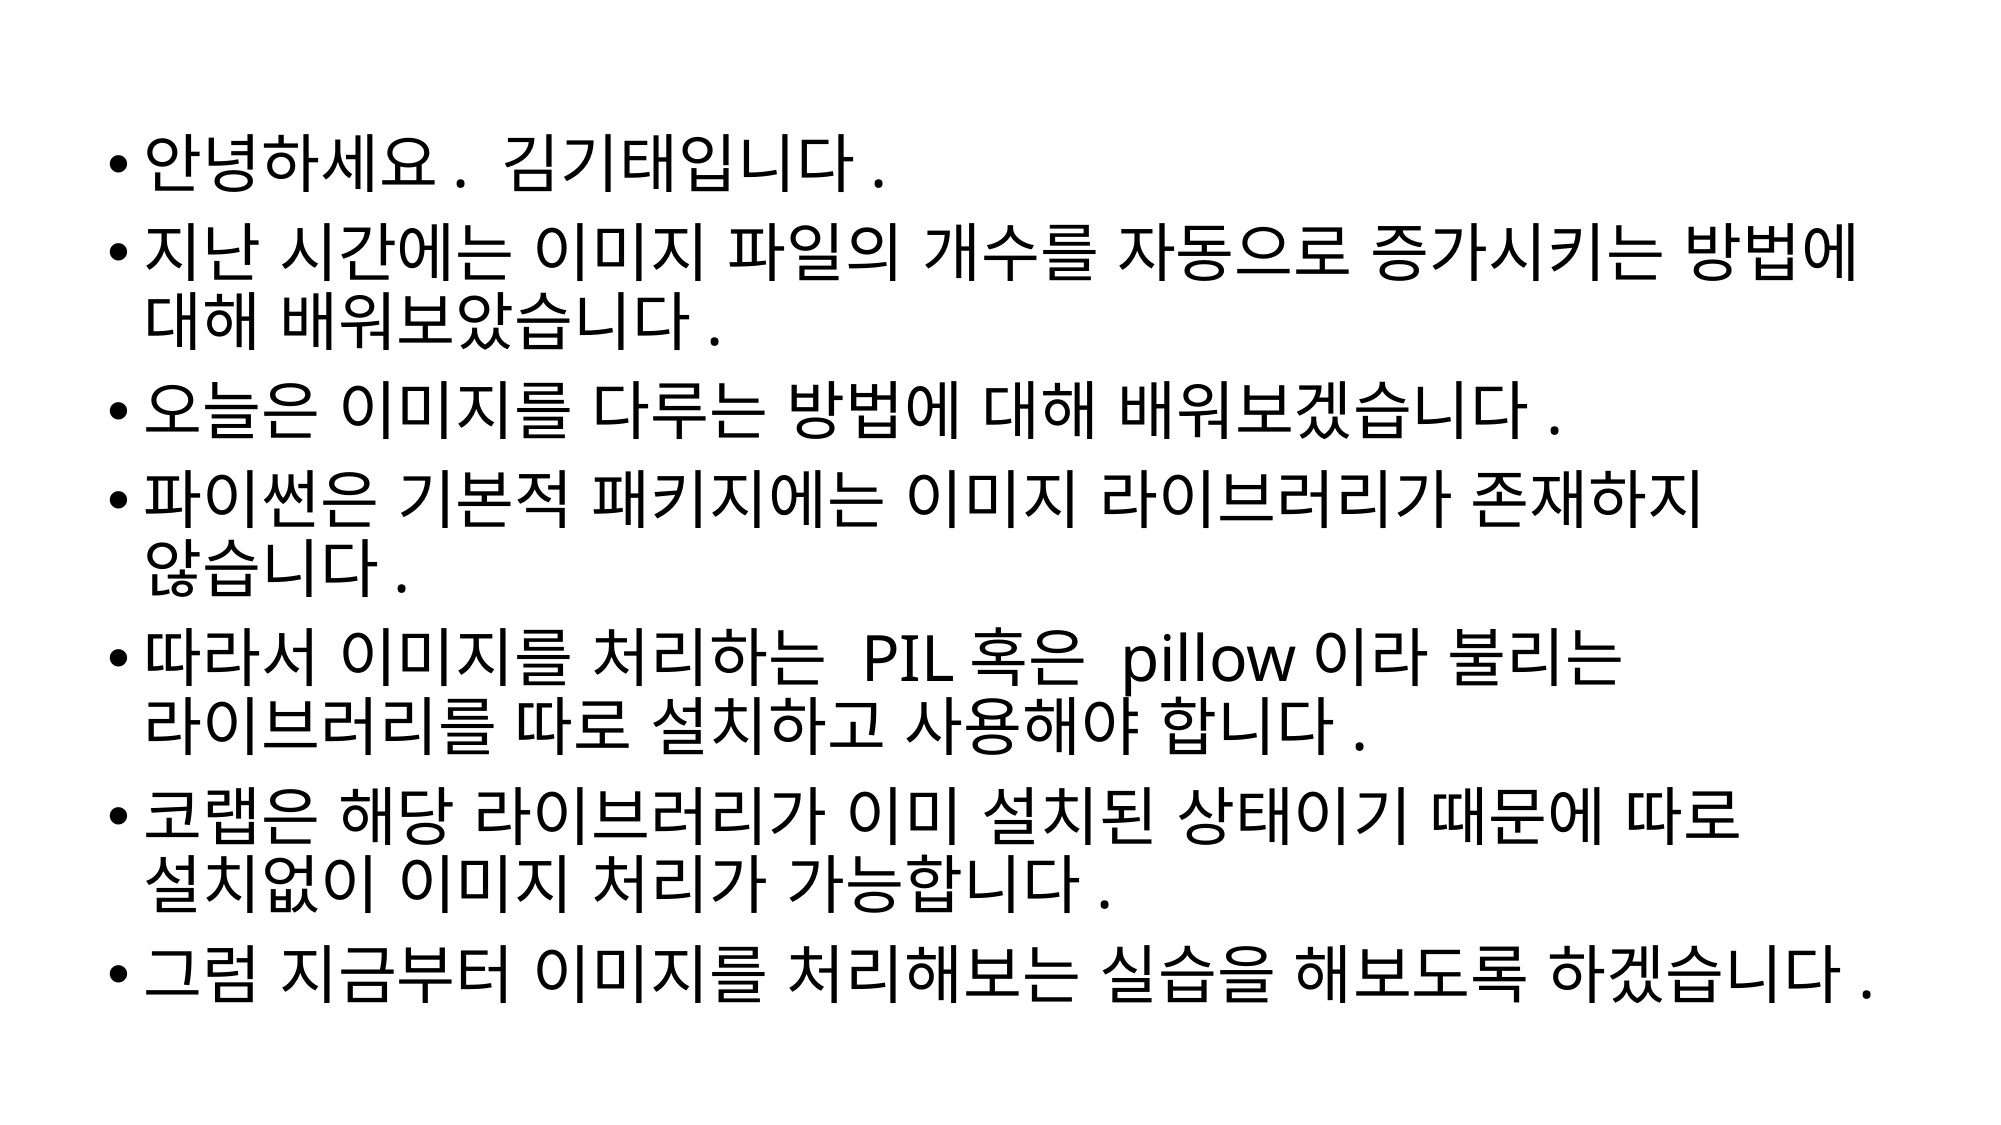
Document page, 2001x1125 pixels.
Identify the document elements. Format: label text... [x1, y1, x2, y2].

list 안녕하세요. 김기태입니다. 지난 시간에는 이미지 파일의 개수를 자동으로 증가시키는 방법에 대해 배워보았습니다. 오늘은 이미지를 다루는 방법에 대해 배워보겠습니다. 파이썬은 기본적 패키지에는 이미지 라이브러리가 존재하지 않습니다. 따라서 이미지를 처리하는 PIL혹은 pillow이라 불리는 라이브러리를 따로 설치하고 사용해야 합니다. 코랩은 해당 라이브러리가 이미 설치된 상태이기 때문에 따로 설치없이 이미지 처리가 가능합니다. 그럼 지금부터 이미지를 처리해보는 실습을 해보도록 하겠습니다. [92, 124, 1902, 1043]
